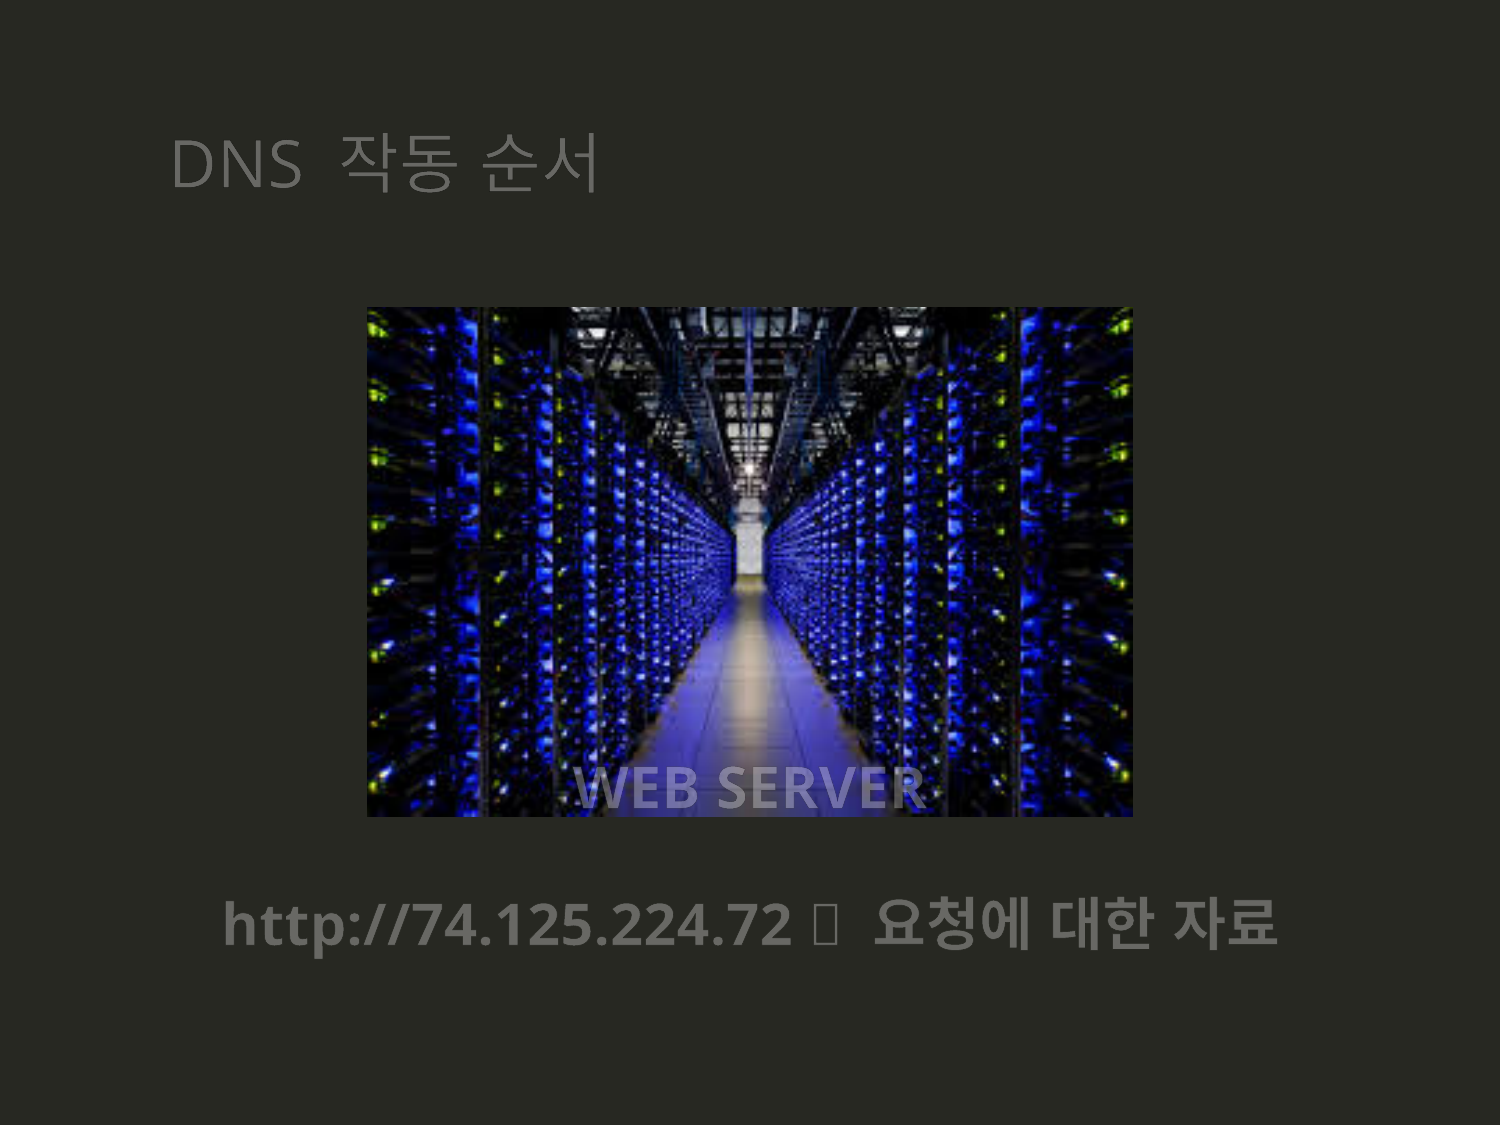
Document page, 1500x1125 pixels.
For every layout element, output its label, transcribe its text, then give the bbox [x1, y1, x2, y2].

text_box WEB SERVER [82, 721, 1418, 828]
picture [367, 307, 1133, 818]
text_box DNS 작동 순서 [153, 113, 1332, 209]
text_box http://74.125.224.72  요청에 대한 자료 [82, 858, 1418, 965]
